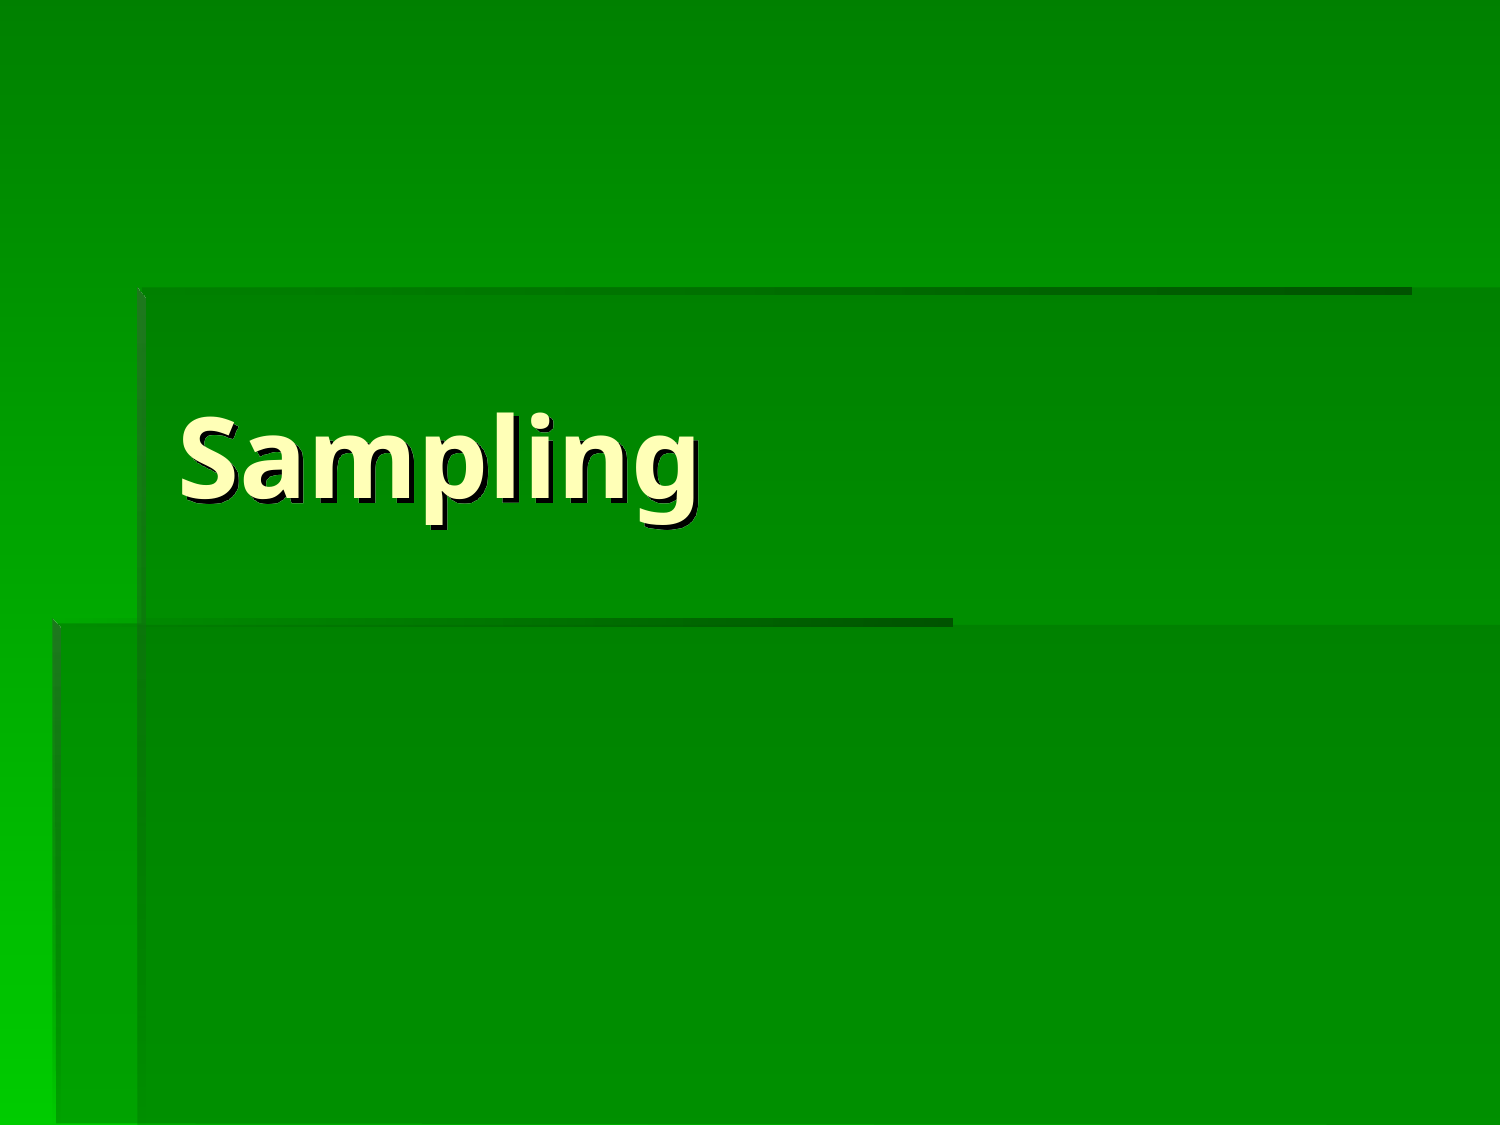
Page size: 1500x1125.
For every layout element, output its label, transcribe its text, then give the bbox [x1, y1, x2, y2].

title Sampling [162, 342, 1438, 565]
